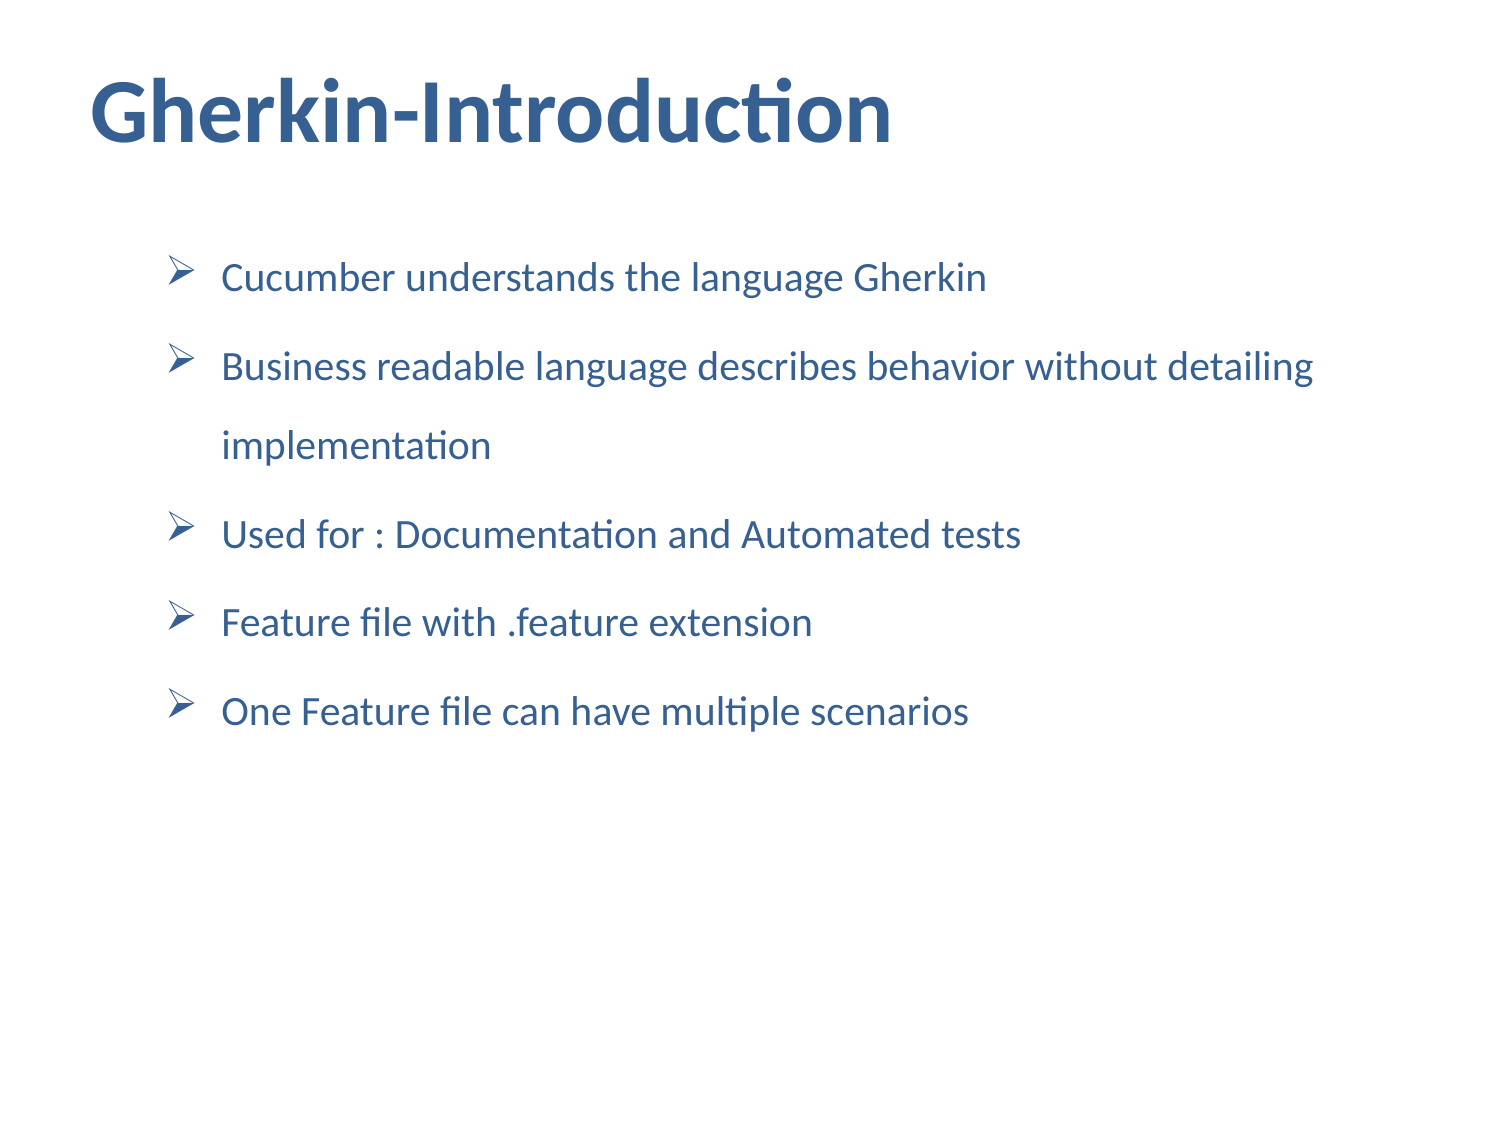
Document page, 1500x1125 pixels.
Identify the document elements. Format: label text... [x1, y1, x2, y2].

title Gherkin-Introduction [75, 24, 1425, 188]
list Cucumber understands the language Gherkin Business readable language describes behavior without detailing implementation Used for : Documentation and Automated tests Feature file with .feature extension One Feature file can have multiple scenarios [150, 212, 1425, 1005]
